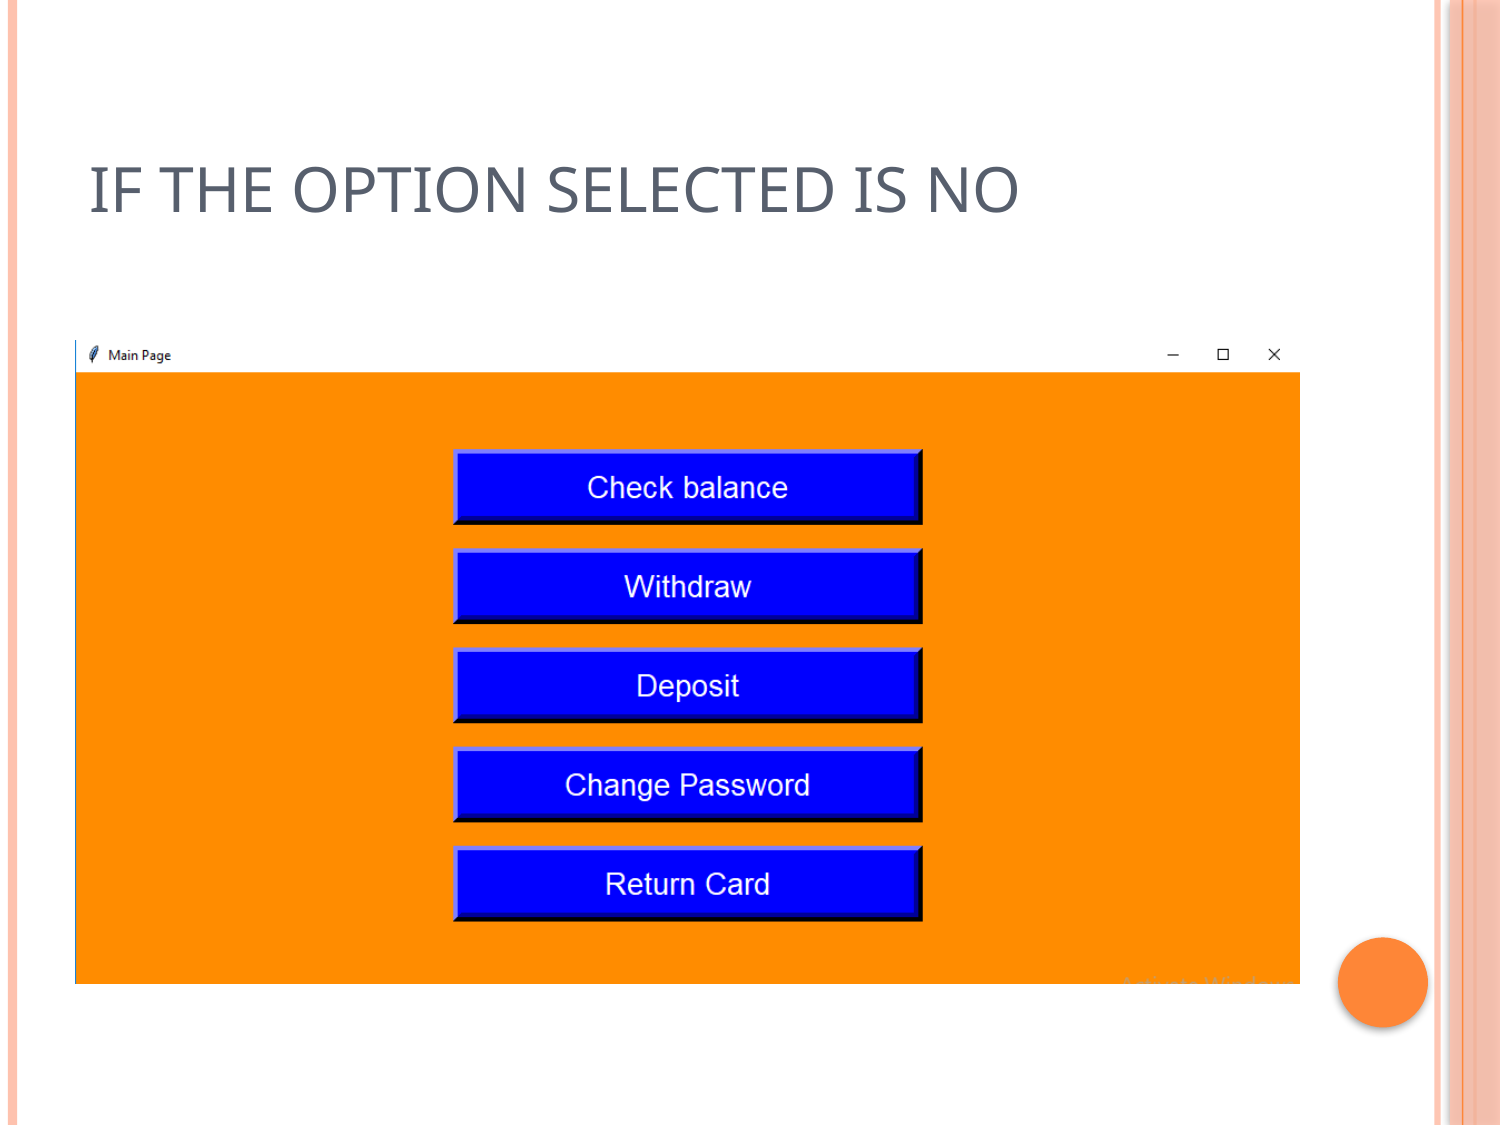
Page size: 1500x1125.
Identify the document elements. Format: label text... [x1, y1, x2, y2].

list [74, 340, 1301, 985]
title IF THE OPTION SELECTED IS NO [75, 45, 1300, 233]
